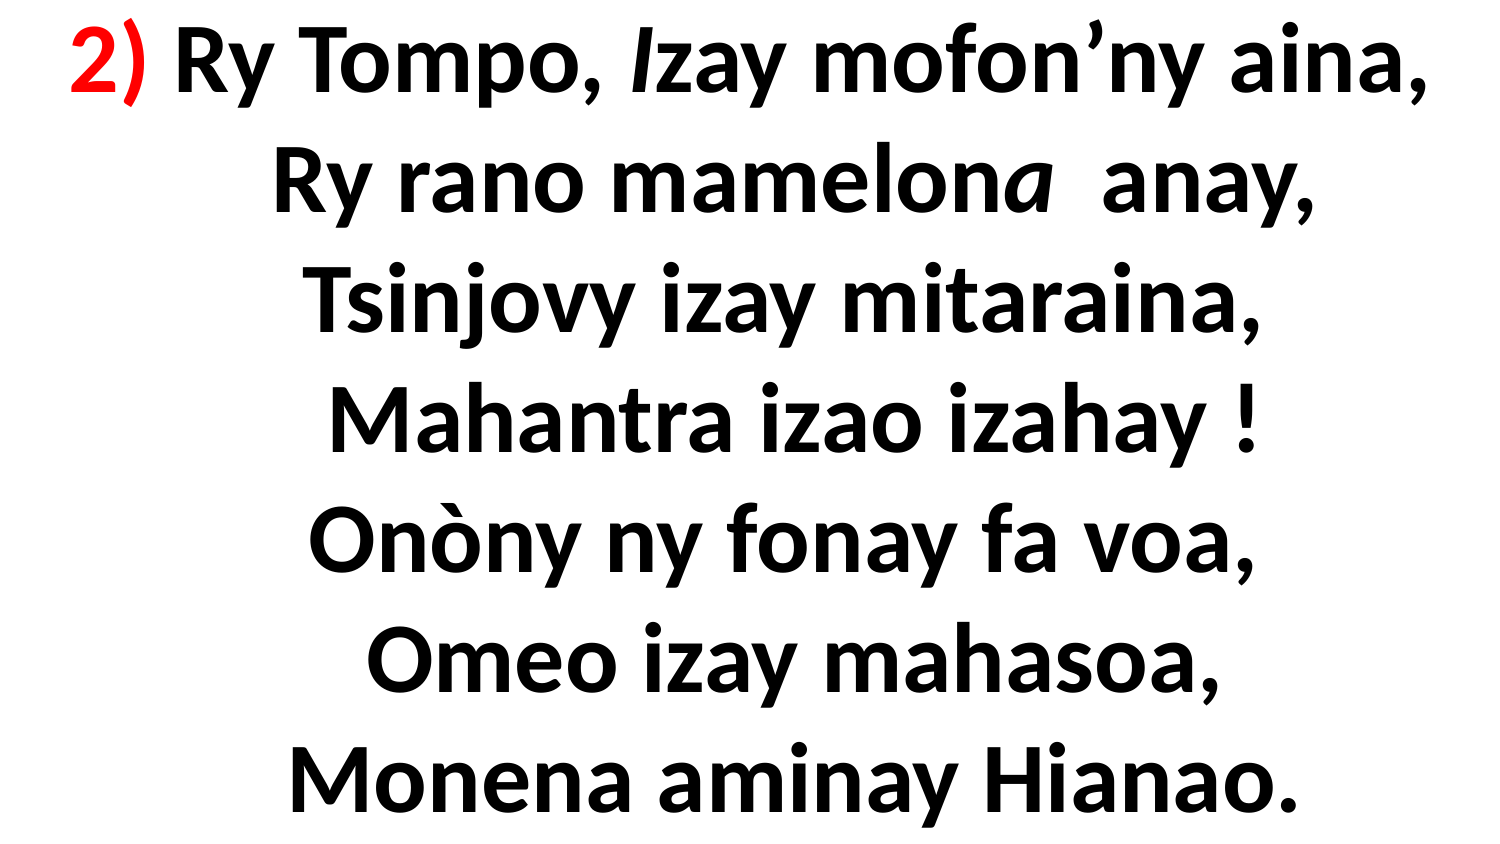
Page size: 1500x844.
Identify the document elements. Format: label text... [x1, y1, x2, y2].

title 2) Ry Tompo, Izay mofon’ny aina, Ry rano mamelona anay, Tsinjovy izay mitaraina, Mahantra izao izahay ! Onòny ny fonay fa voa, Omeo izay mahasoa, Monena aminay Hianao. [0, 309, 1500, 517]
